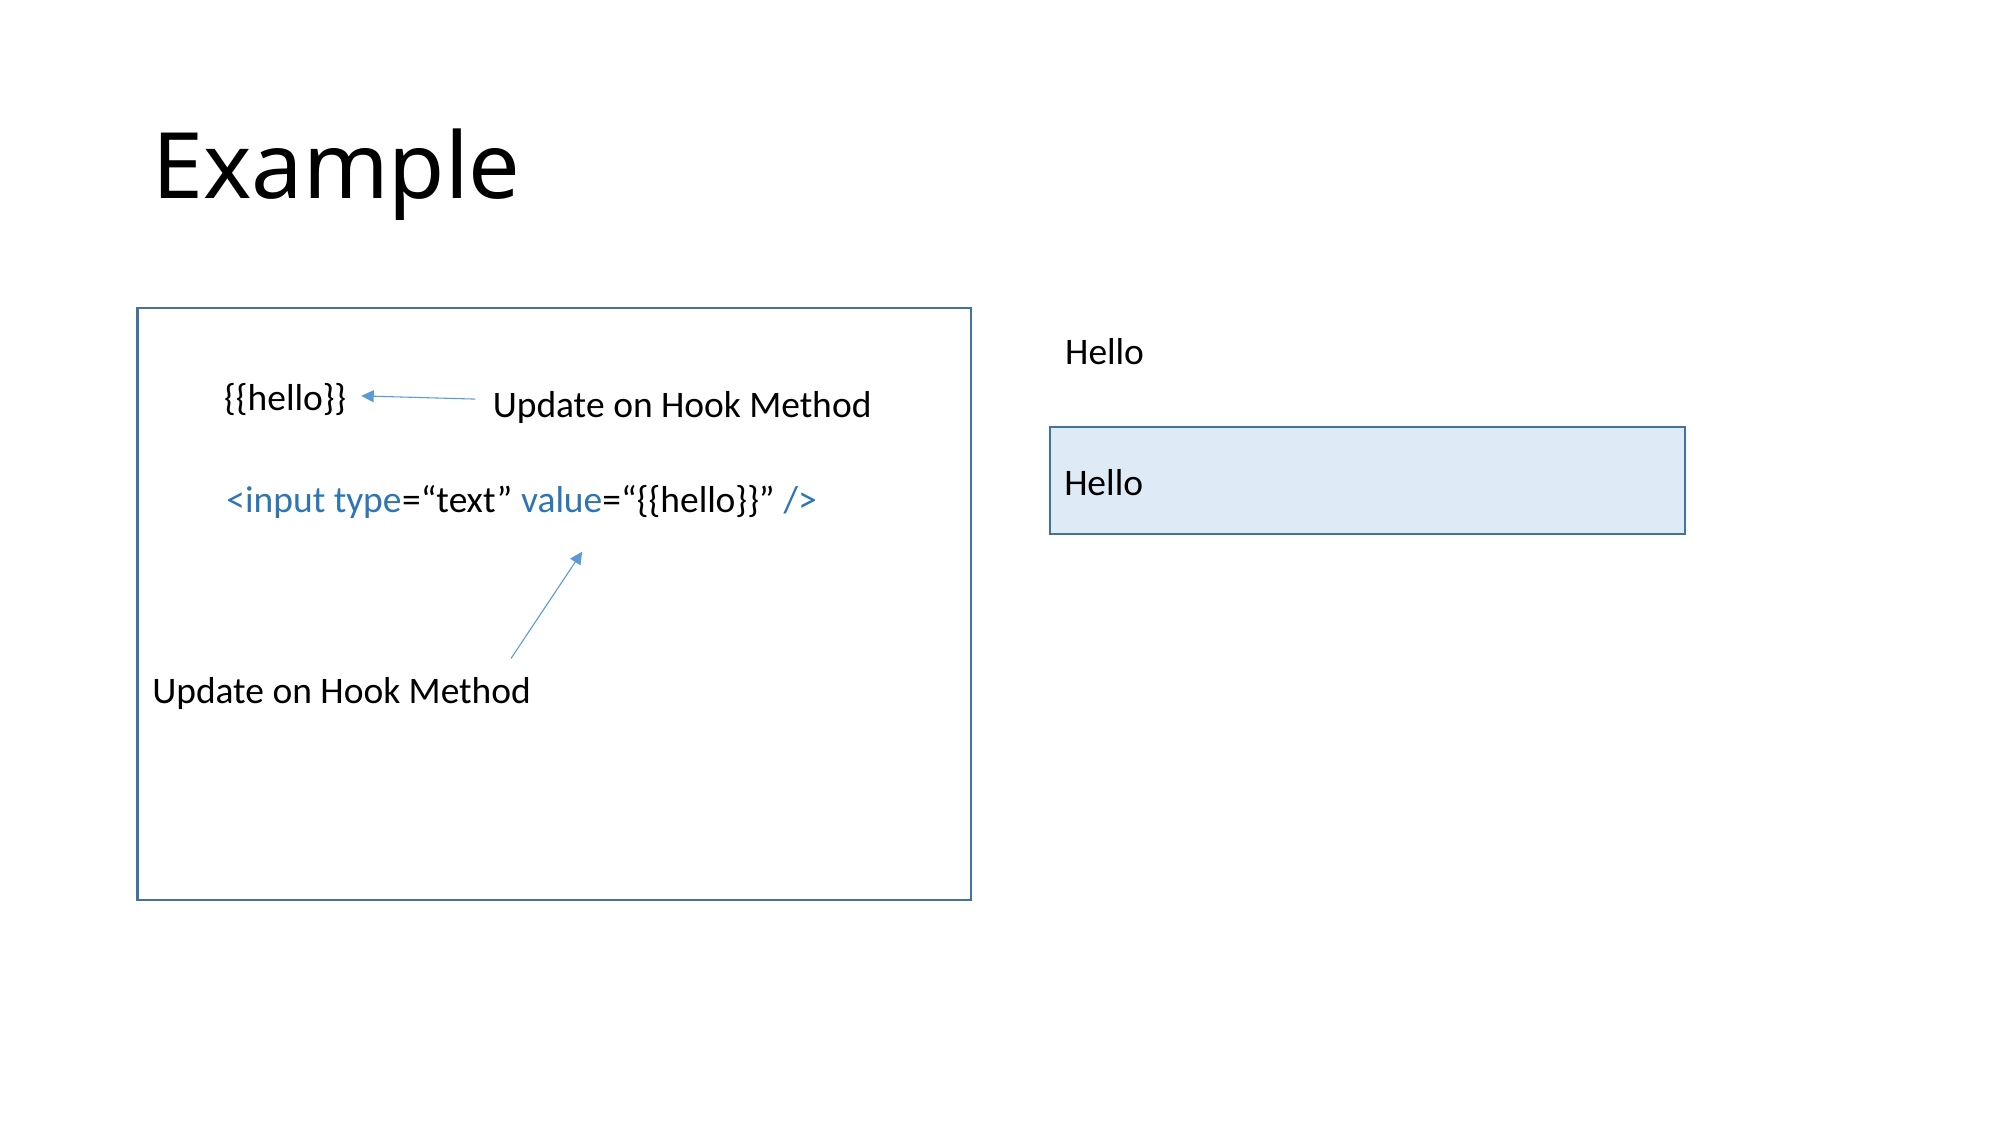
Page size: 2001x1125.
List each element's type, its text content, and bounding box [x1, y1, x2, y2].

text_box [362, 396, 476, 400]
text_box Hello [1049, 426, 1686, 535]
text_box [510, 551, 583, 659]
text_box Update on Hook Method [137, 658, 928, 719]
text_box [136, 307, 972, 901]
text_box Hello [1050, 319, 1159, 380]
text_box Update on Hook Method [478, 372, 887, 432]
title Example [137, 59, 1863, 278]
